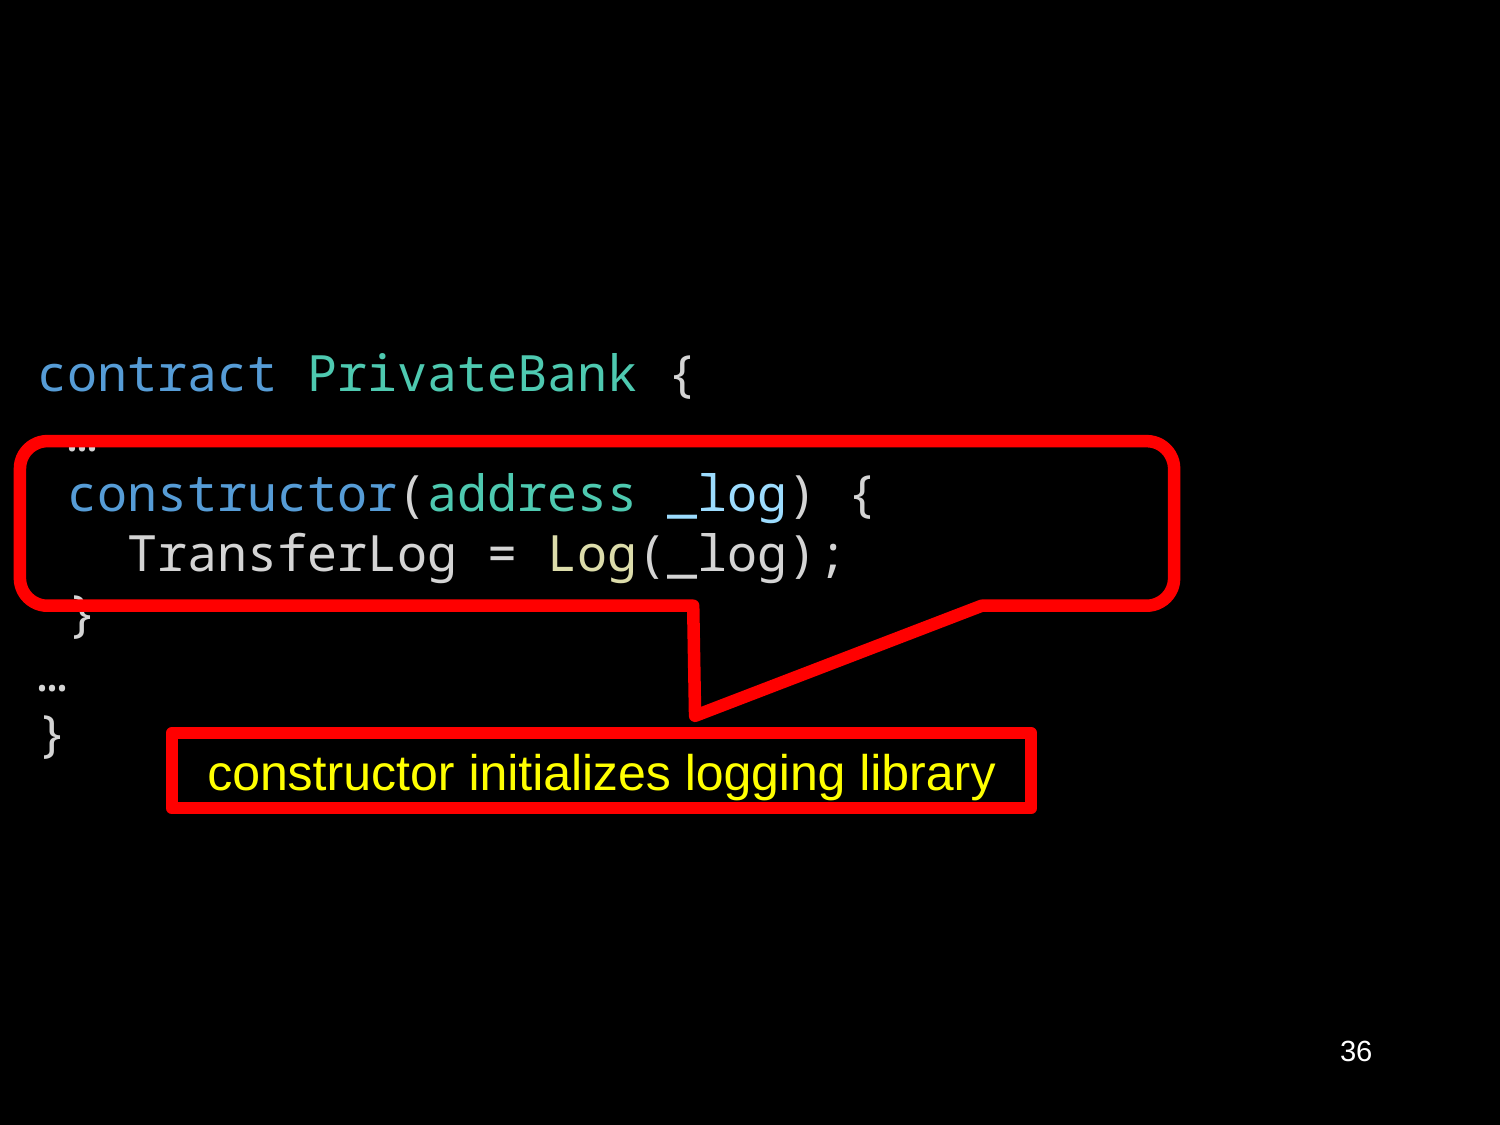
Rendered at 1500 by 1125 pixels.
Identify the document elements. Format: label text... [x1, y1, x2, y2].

text_box constructor initializes logging library [171, 733, 1032, 809]
slide_number 36 [1074, 1024, 1388, 1101]
text_box [19, 441, 1175, 716]
text_box contract PrivateBank { … constructor(address _log) { TransferLog = Log(_log); } … } [22, 333, 1480, 769]
